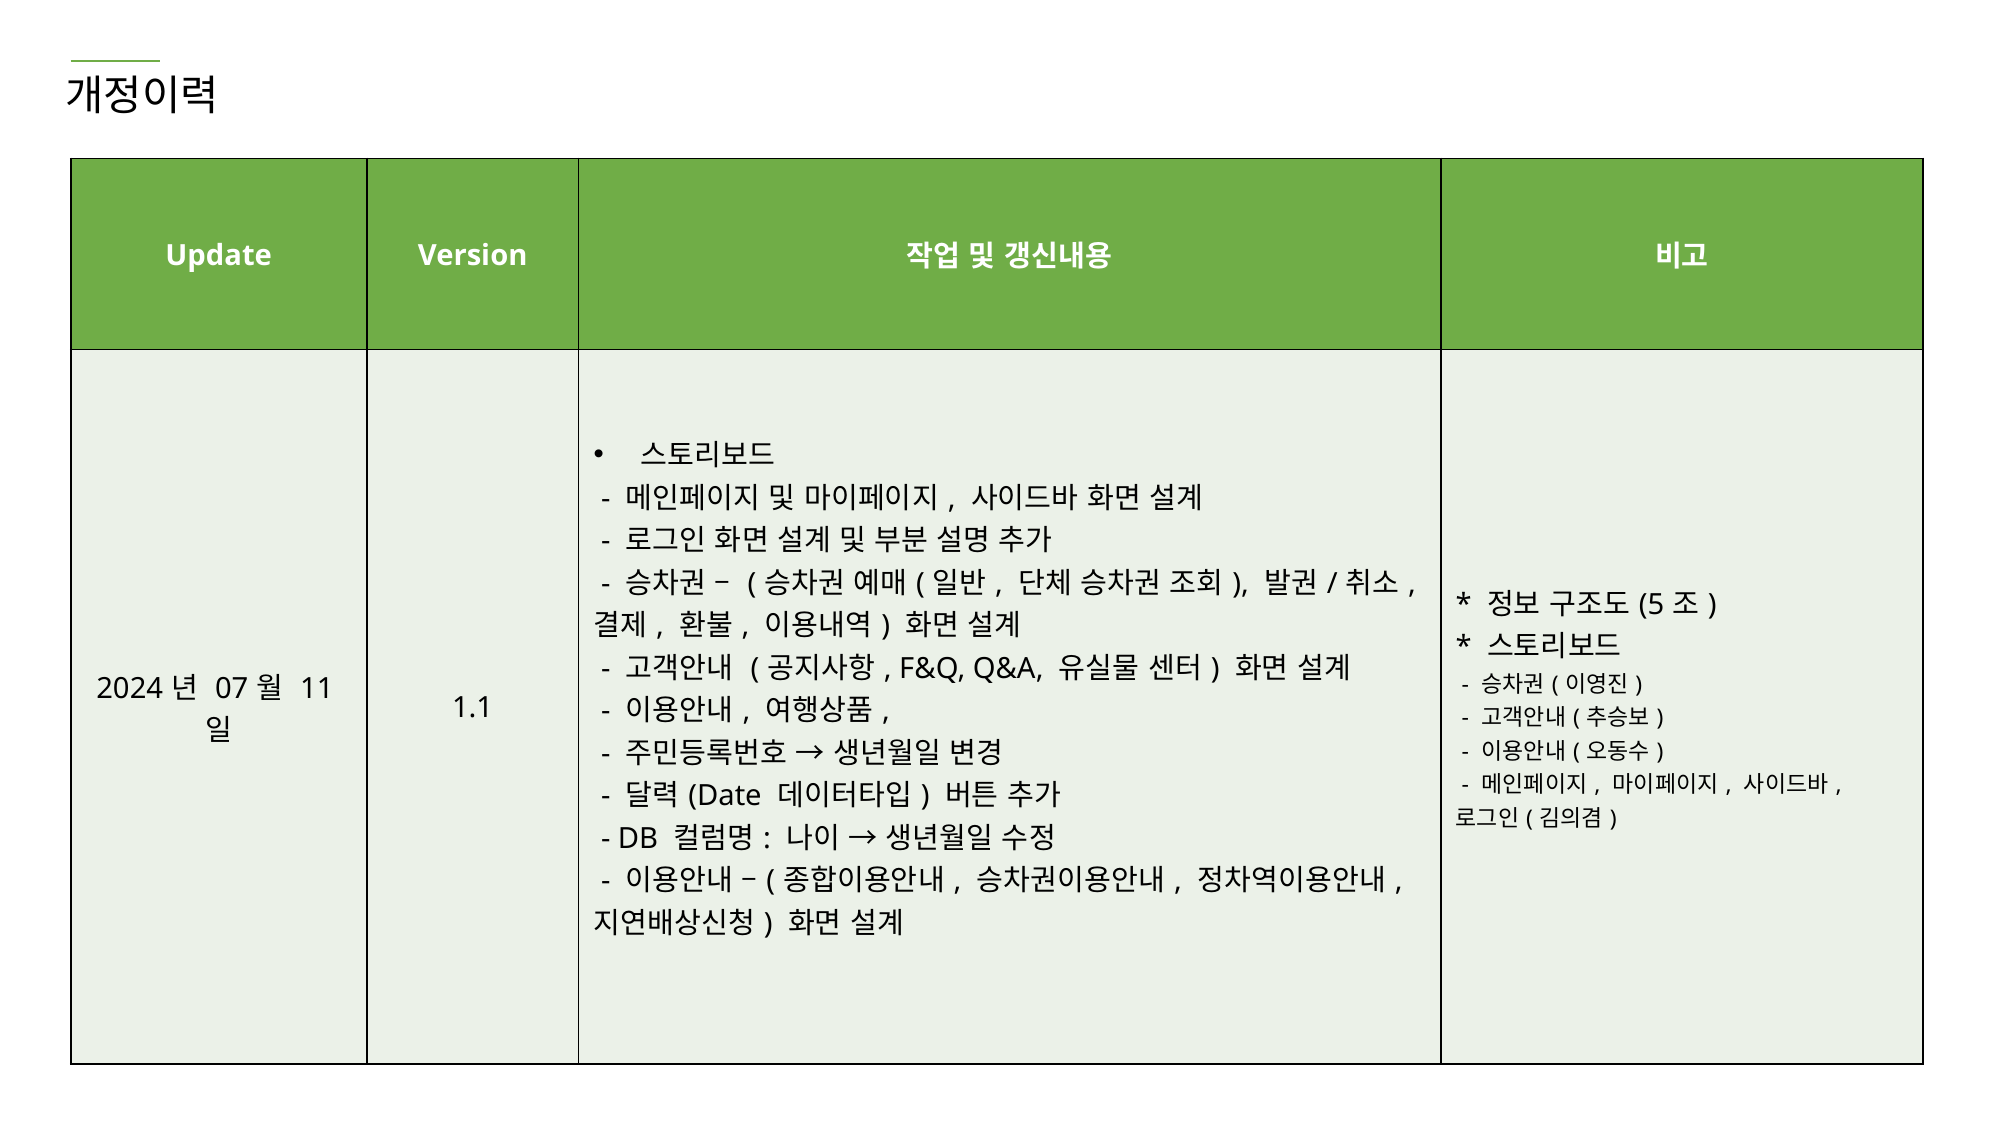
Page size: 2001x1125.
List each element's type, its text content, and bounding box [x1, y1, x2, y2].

table_header 비고 [1442, 159, 1922, 349]
table_cell * 정보 구조도(5조) * 스토리보드 - 승차권(이영진) - 고객안내(추승보) - 이용안내(오동수) - 메인페이지, 마이페이지, 사이드바, 로그인(김의겸) [1442, 350, 1922, 1063]
table_cell 스토리보드 - 메인페이지 및 마이페이지, 사이드바 화면 설계 - 로그인 화면 설계 및 부분 설명 추가 - 승차권 – (승차권 예매(일반, 단체 승차권 조회), 발권/취소, 결제, 환불, 이용내역) 화면 설계 - 고객안내 (공지사항, F&Q, Q&A, 유실물 센터) 화면 설계 - 이용안내, 여행상품, - 주민등록번호 → 생년월일 변경 - 달력(Date 데이터타입) 버튼 추가 - DB 컬럼명: 나이 → 생년월일 수정 - 이용안내 –(종합이용안내, 승차권이용안내, 정차역이용안내, 지연배상신청) 화면 설계 [579, 350, 1440, 1063]
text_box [50, 61, 325, 178]
table_header 작업 및 갱신내용 [579, 159, 1440, 349]
table_cell 2024년 07월 11일 [72, 350, 366, 1063]
table_cell 1.1 [368, 350, 578, 1063]
table_header Version [368, 159, 578, 349]
table_header Update [72, 159, 366, 349]
